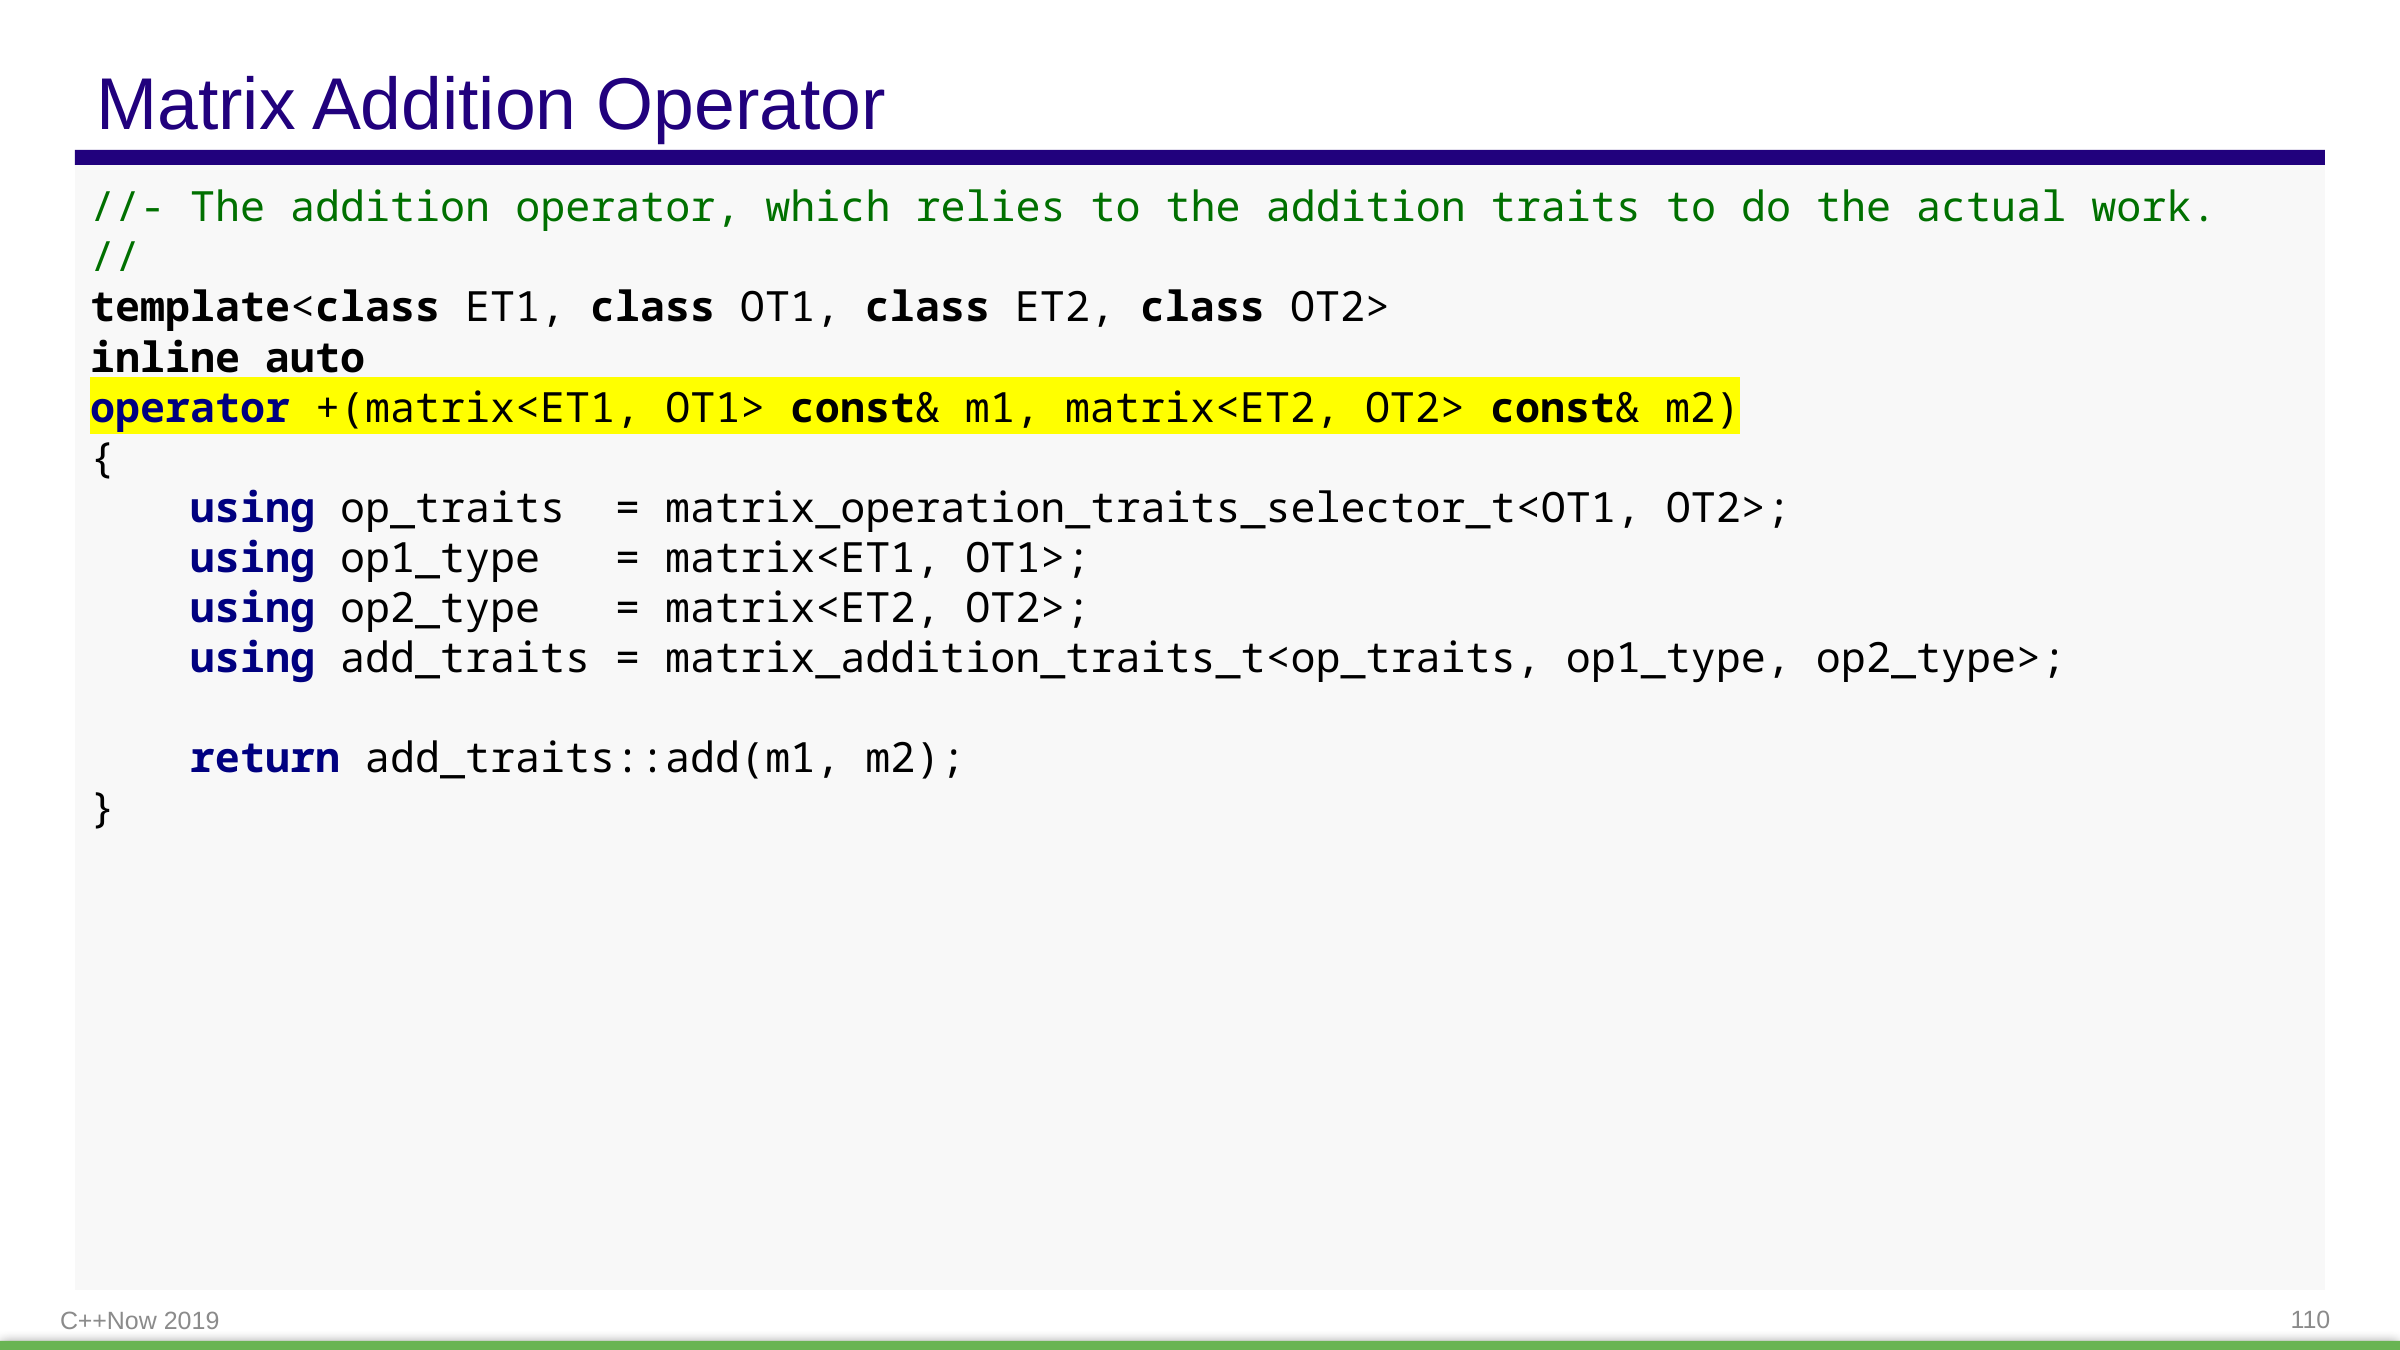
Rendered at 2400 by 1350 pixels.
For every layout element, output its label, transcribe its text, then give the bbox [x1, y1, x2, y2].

title Matrix Addition Operator [75, 45, 2325, 155]
slide_number 110 [2168, 1305, 2352, 1333]
list //- The addition operator, which relies to the addition traits to do the actual work. // template<class ET1, class OT1, class ET2, class OT2> inline auto operator +(matrix<ET1, OT1> const& m1, matrix<ET2, OT2> const& m2) { using op_traits = matrix_operation_traits_selector_t<OT1, OT2>; using op1_type = matrix<ET1, OT1>; using op2_type = matrix<ET2, OT2>; using add_traits = matrix_addition_traits_t<op_traits, op1_type, op2_type>; return add_traits::add(m1, m2); } [75, 165, 2325, 1290]
footer C++Now 2019 [60, 1305, 810, 1335]
